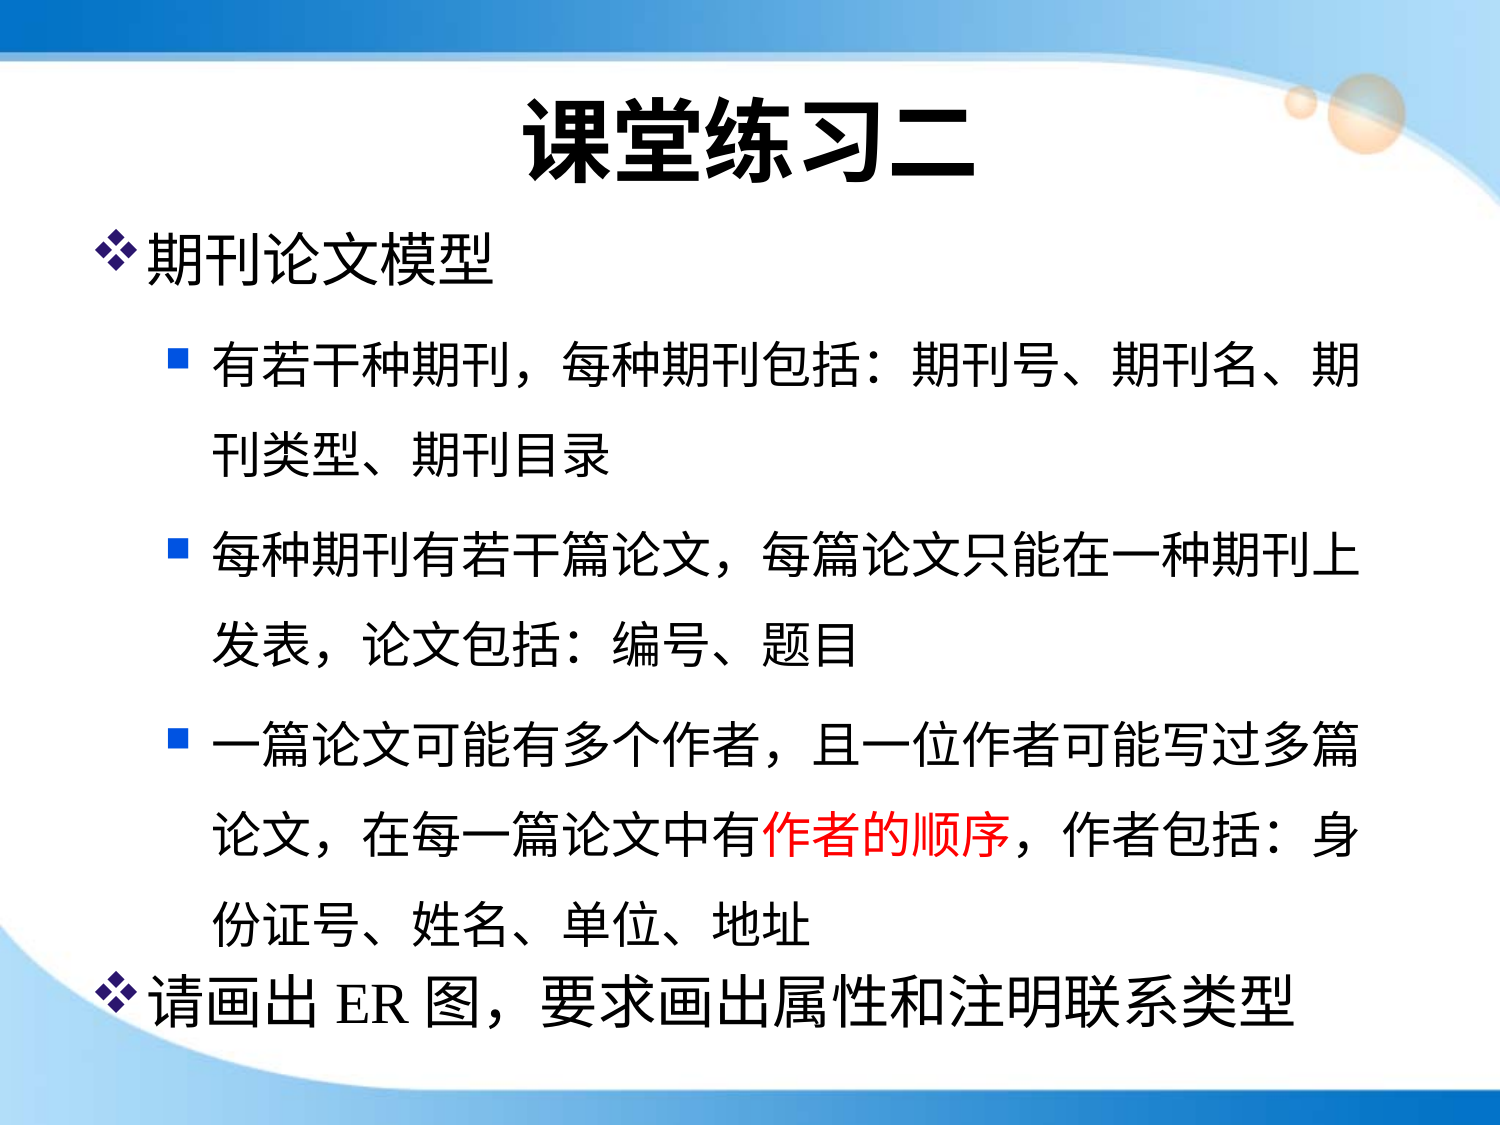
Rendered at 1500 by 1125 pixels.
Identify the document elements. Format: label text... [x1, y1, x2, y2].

picture [0, 0, 1500, 1125]
list 期刊论文模型 有若干种期刊，每种期刊包括：期刊号、期刊名、期刊类型、期刊目录 每种期刊有若干篇论文，每篇论文只能在一种期刊上发表，论文包括：编号、题目 一篇论文可能有多个作者，且一位作者可能写过多篇论文，在每一篇论文中有作者的顺序，作者包括：身份证号、姓名、单位、地址 请画出ER图，要求画出属性和注明联系类型 [74, 215, 1426, 1125]
title 课堂练习二 [75, 45, 1425, 215]
